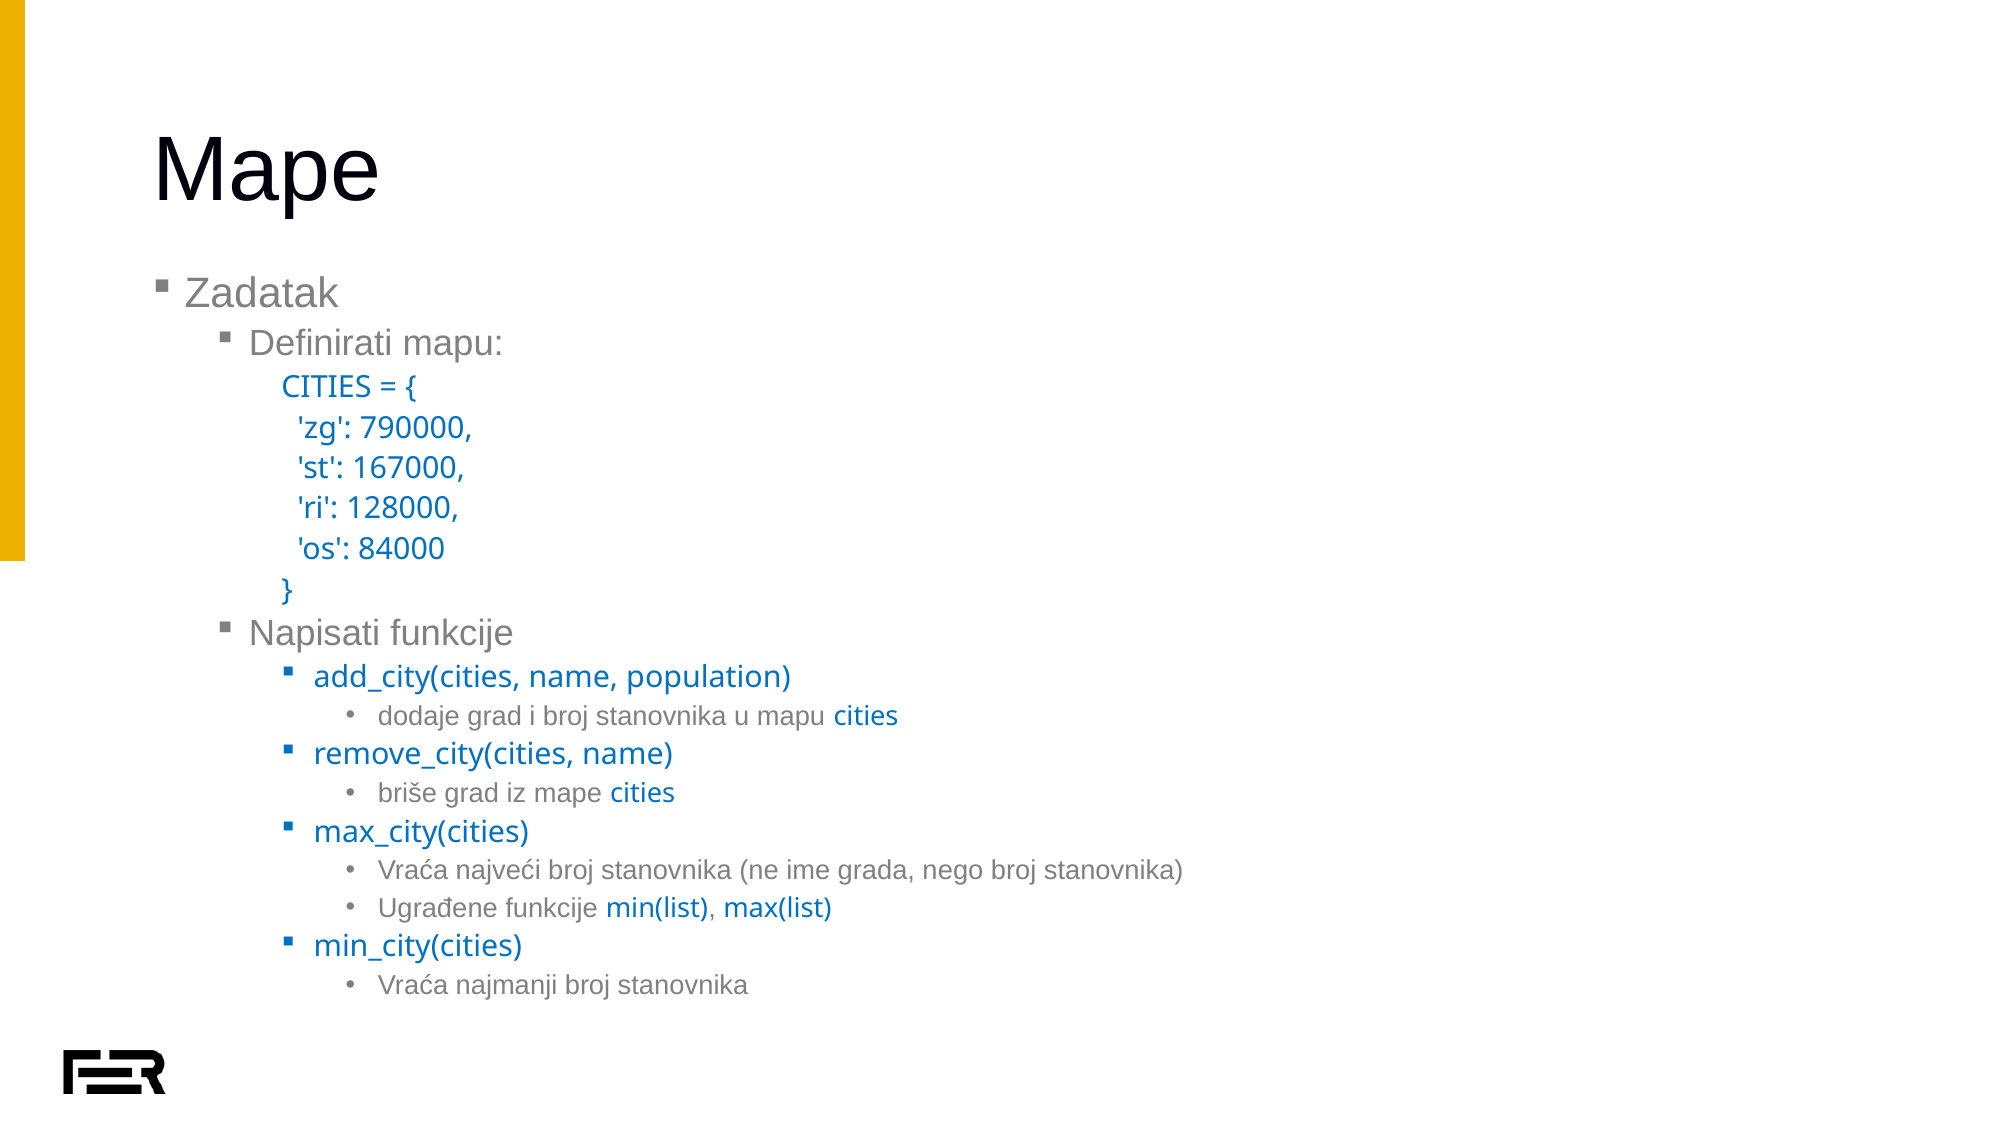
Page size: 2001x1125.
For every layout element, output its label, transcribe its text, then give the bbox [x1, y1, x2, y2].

list Zadatak Definirati mapu: CITIES = { 'zg': 790000, 'st': 167000, 'ri': 128000, 'os': 84000 } Napisati funkcije add_city(cities, name, population) dodaje grad i broj stanovnika u mapu cities remove_city(cities, name) briše grad iz mape cities max_city(cities) Vraća najveći broj stanovnika (ne ime grada, nego broj stanovnika) Ugrađene funkcije min(list), max(list) min_city(cities) Vraća najmanji broj stanovnika [137, 263, 1863, 1011]
title Mape [137, 114, 1863, 232]
picture [62, 1049, 171, 1099]
